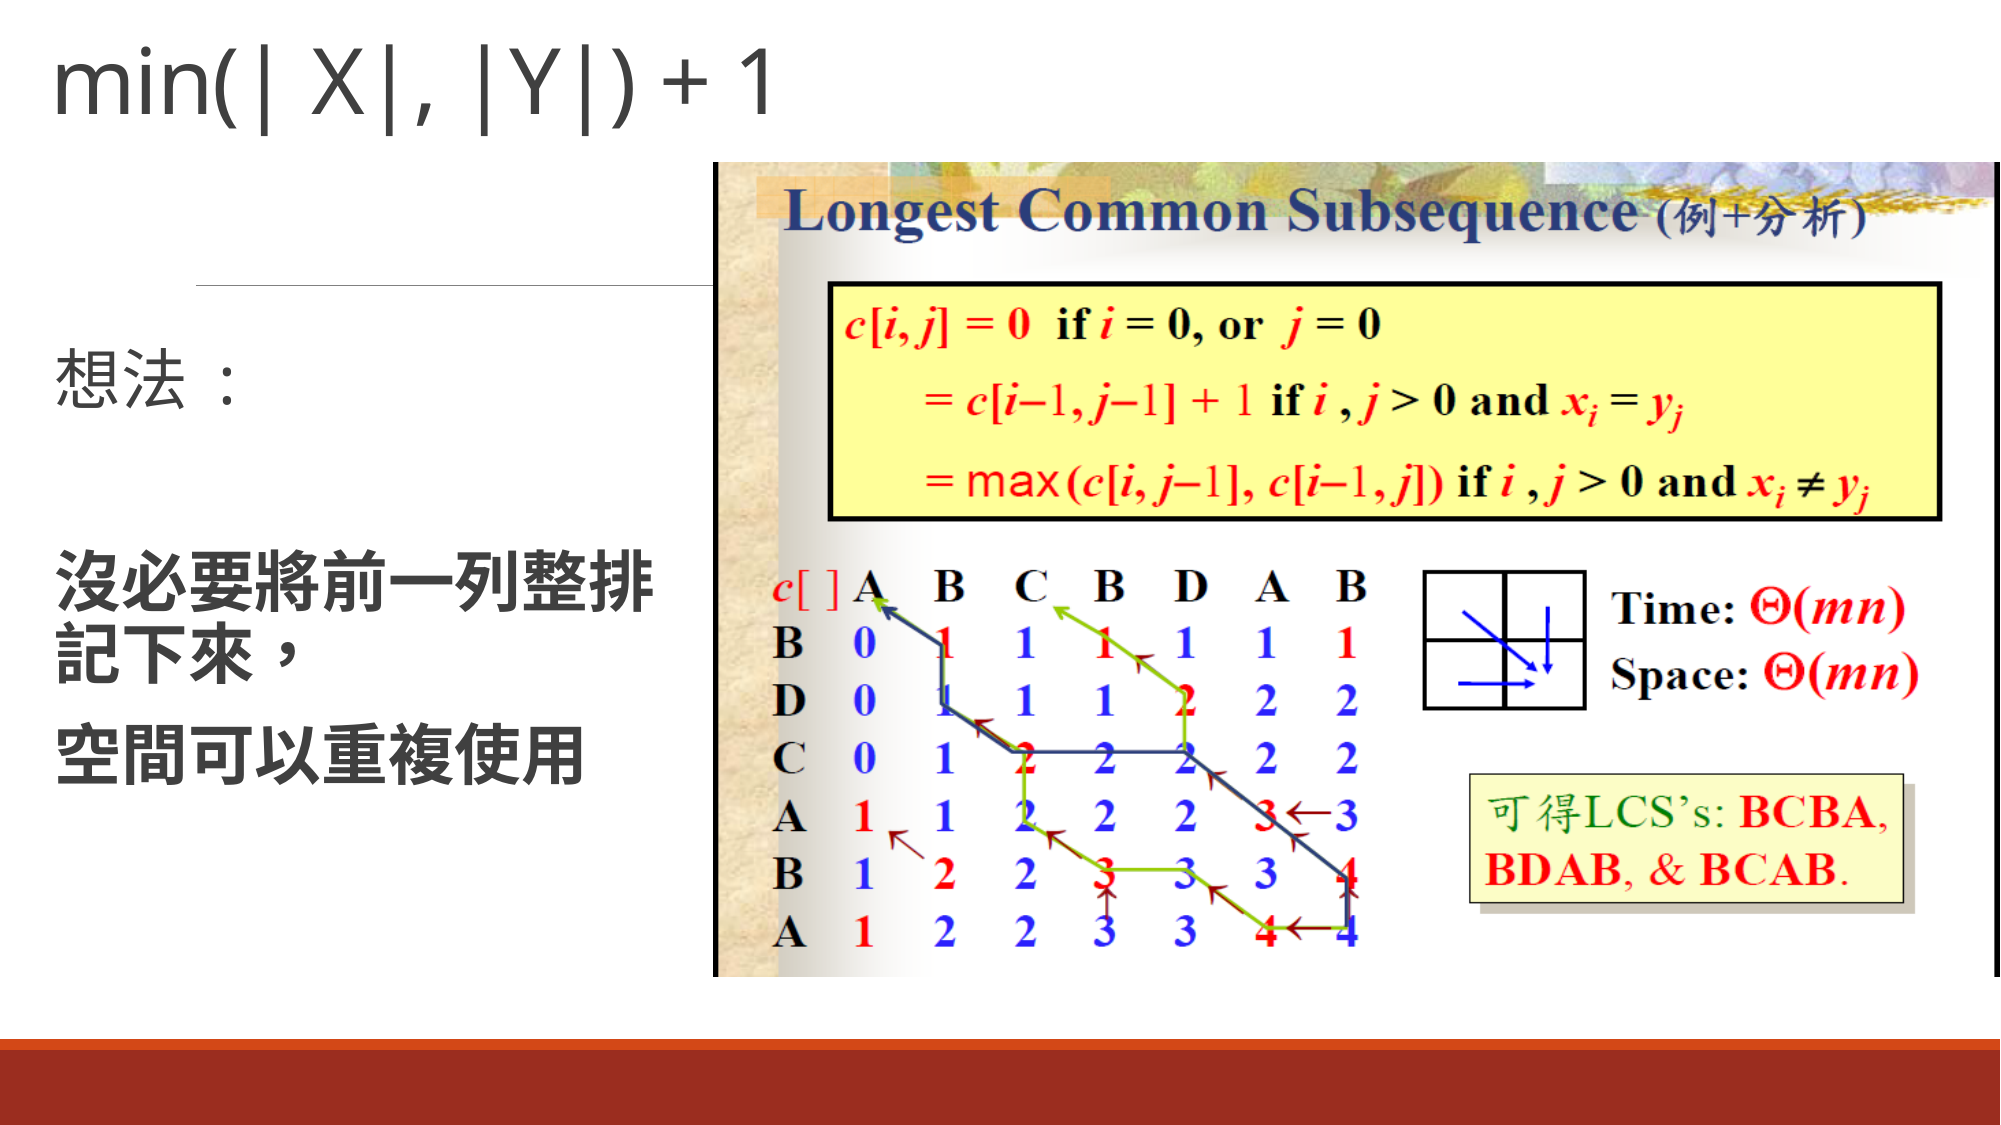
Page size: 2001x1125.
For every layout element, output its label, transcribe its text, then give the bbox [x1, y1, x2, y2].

picture [712, 162, 2000, 978]
list 想法 : 沒必要將前一列整排記下來， 空間可以重複使用 [54, 338, 714, 999]
title min(| X|, |Y|) + 1 [11, 8, 1545, 141]
